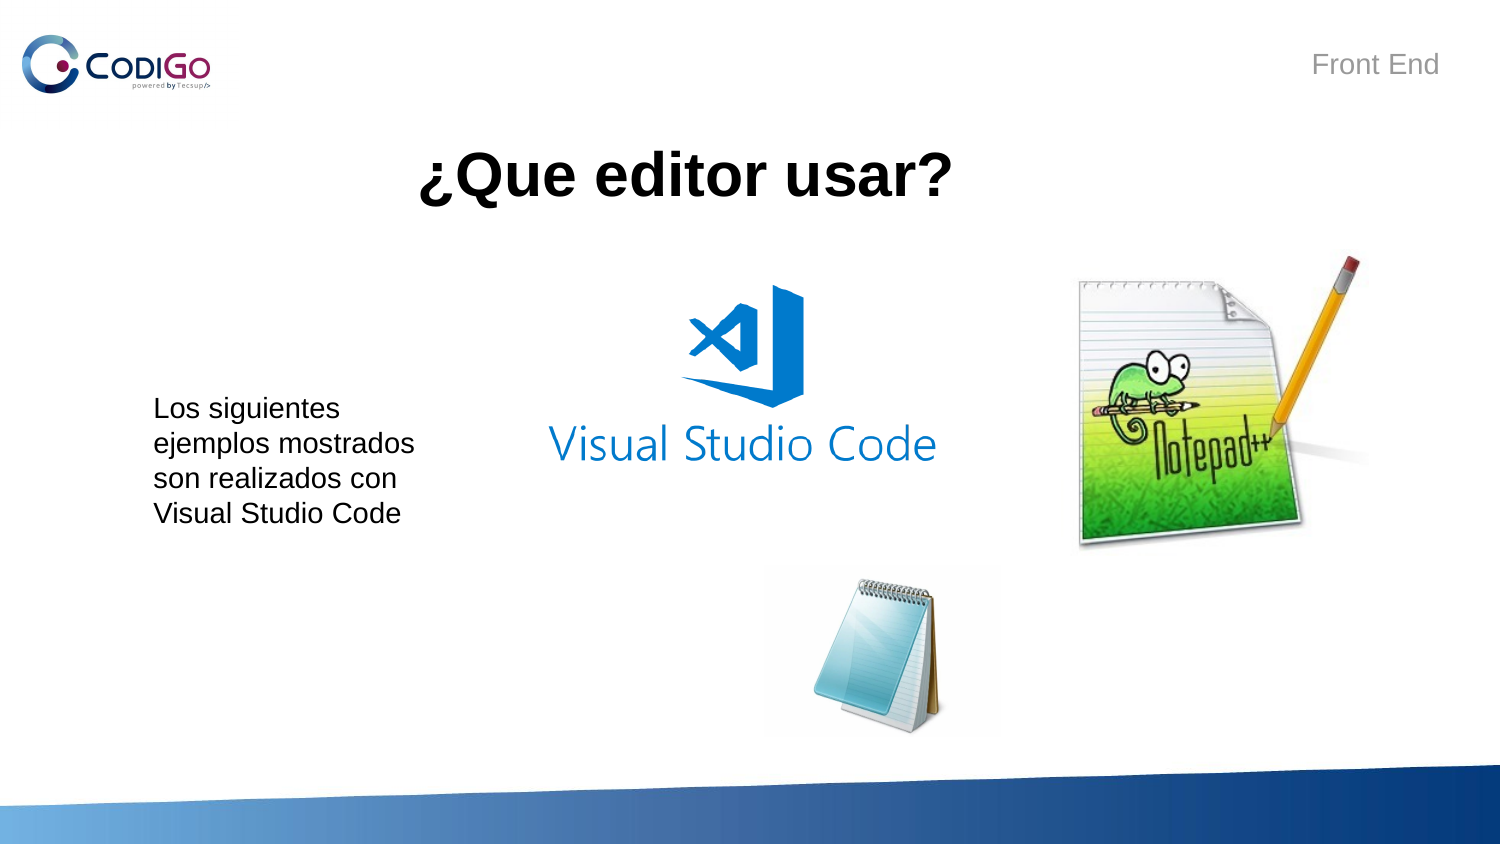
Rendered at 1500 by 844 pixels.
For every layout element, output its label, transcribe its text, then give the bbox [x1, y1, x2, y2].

text_box Los siguientes ejemplos mostrados son realizados con Visual Studio Code [138, 374, 463, 523]
picture [0, 0, 1500, 844]
title ¿Que editor usar? [402, 102, 1009, 241]
